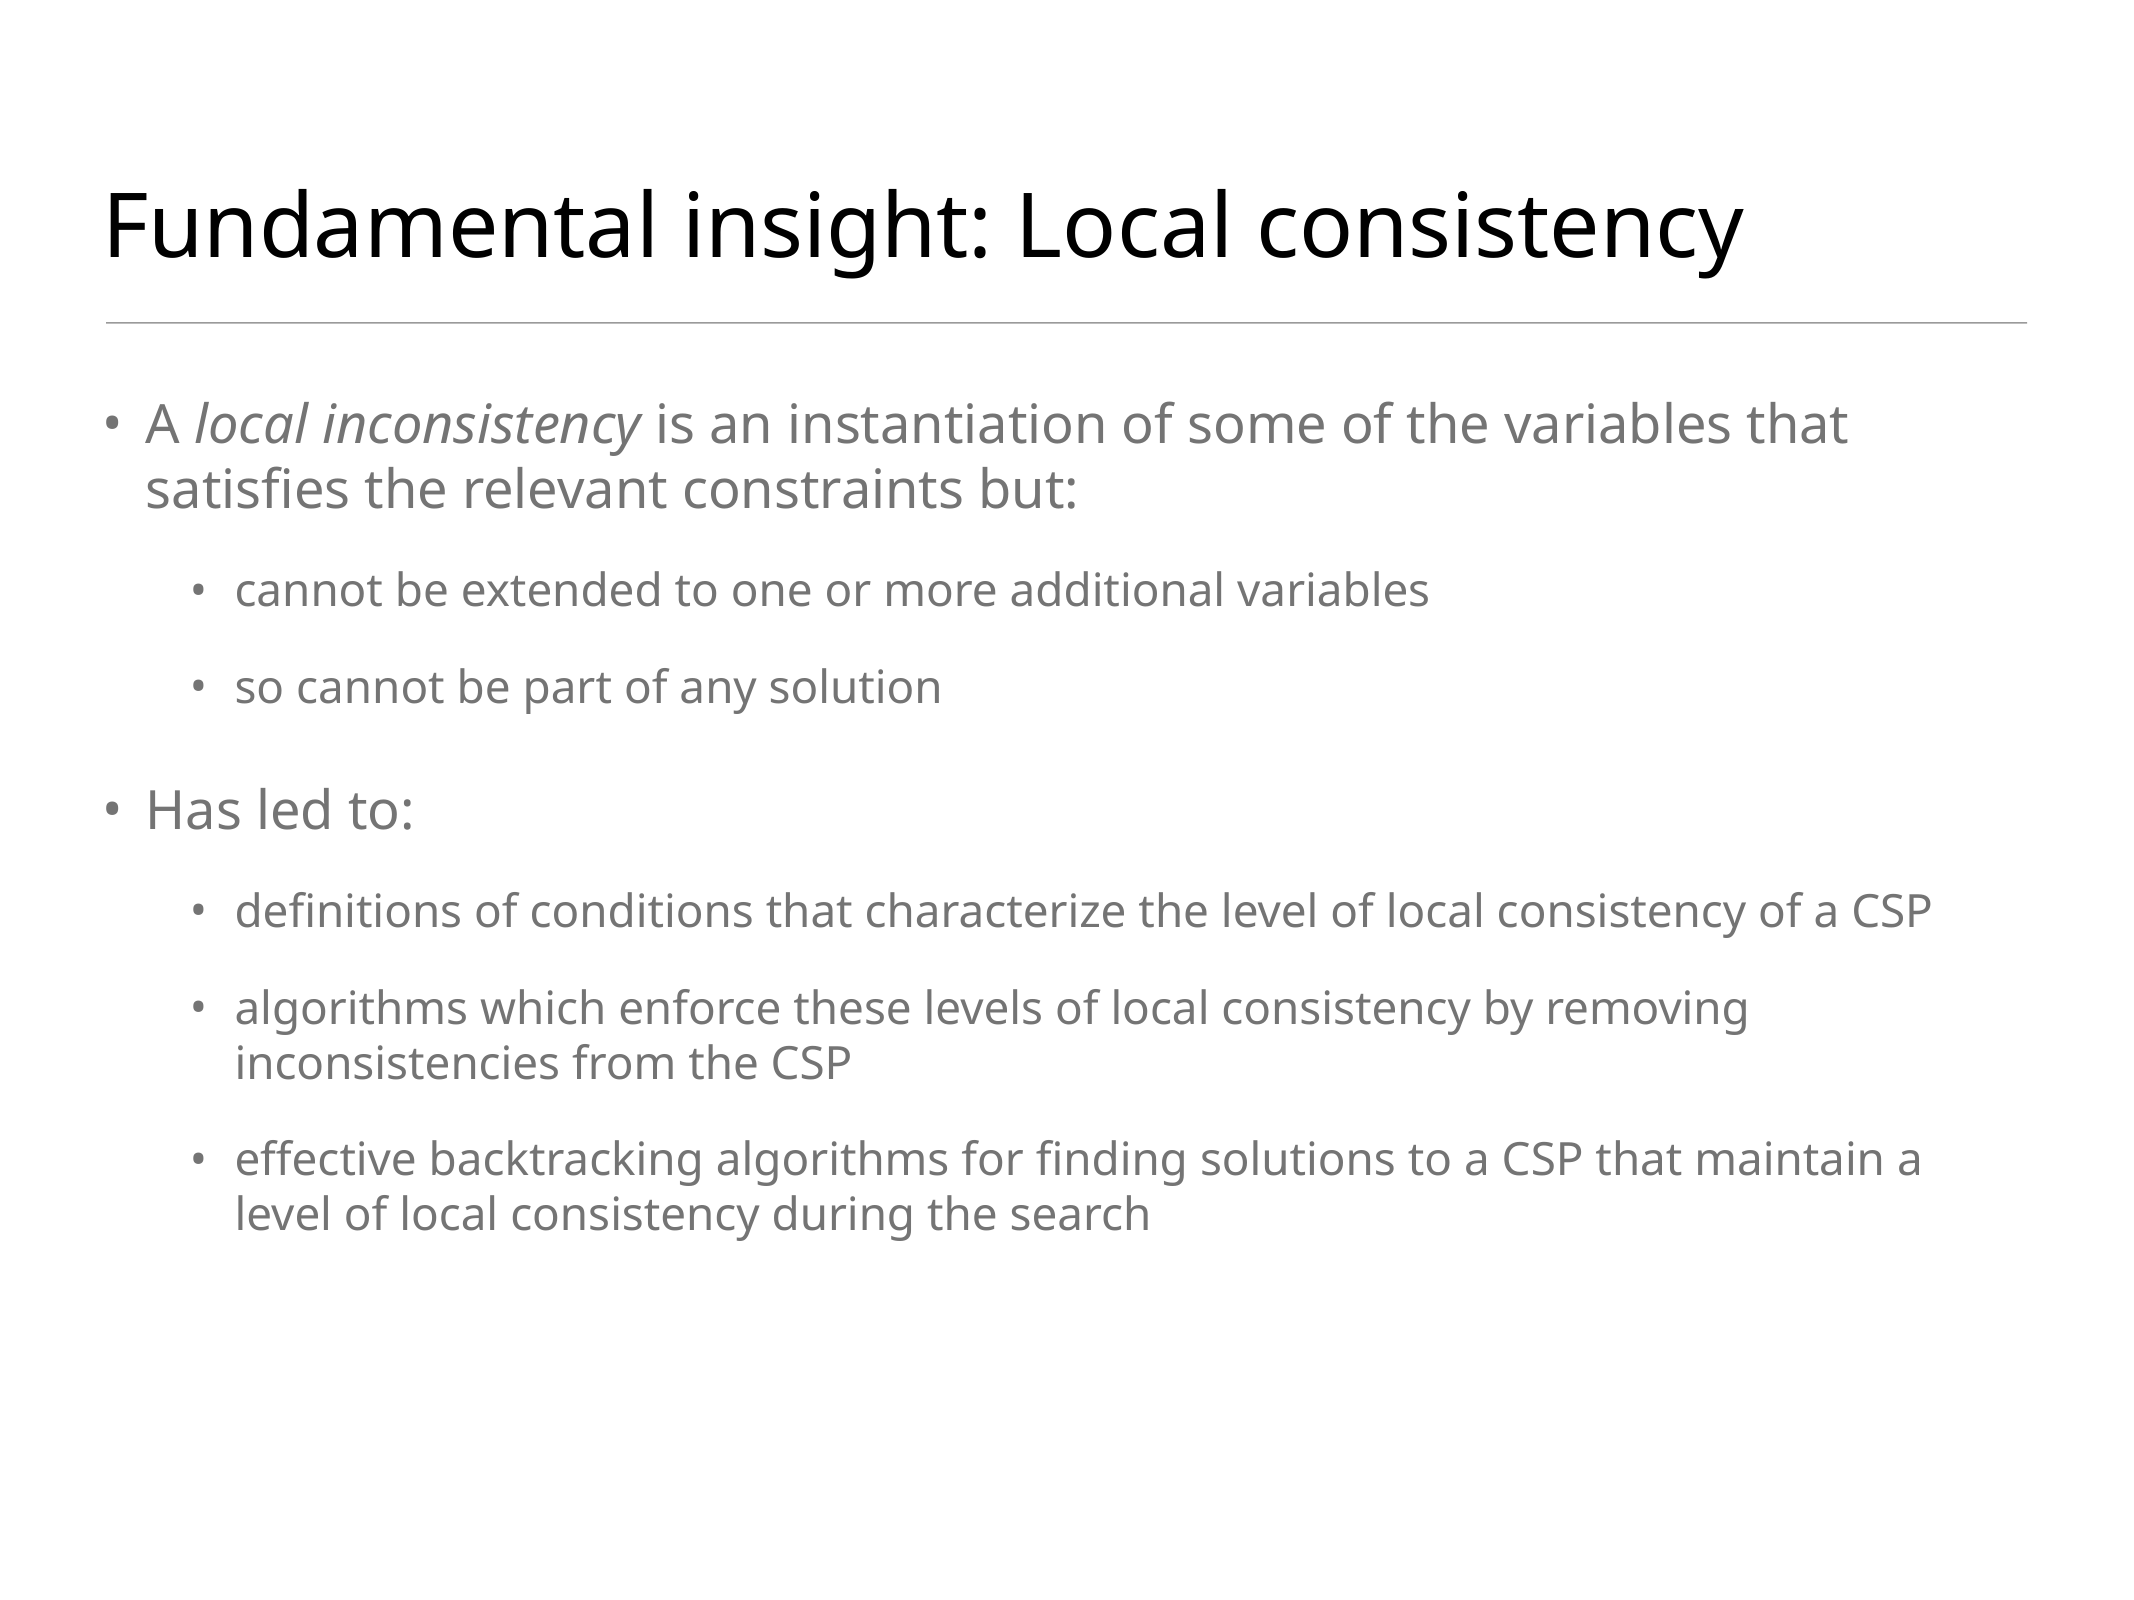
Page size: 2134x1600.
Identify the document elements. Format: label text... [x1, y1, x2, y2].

title Fundamental insight: Local consistency [93, 54, 2040, 284]
list A local inconsistency is an instantiation of some of the variables that satisfies the relevant constraints but: cannot be extended to one or more additional variables so cannot be part of any solution Has led to: definitions of conditions that characterize the level of local consistency of a CSP algorithms which enforce these levels of local consistency by removing inconsistencies from the CSP effective backtracking algorithms for finding solutions to a CSP that maintain a level of local consistency during the search [93, 380, 2040, 1459]
